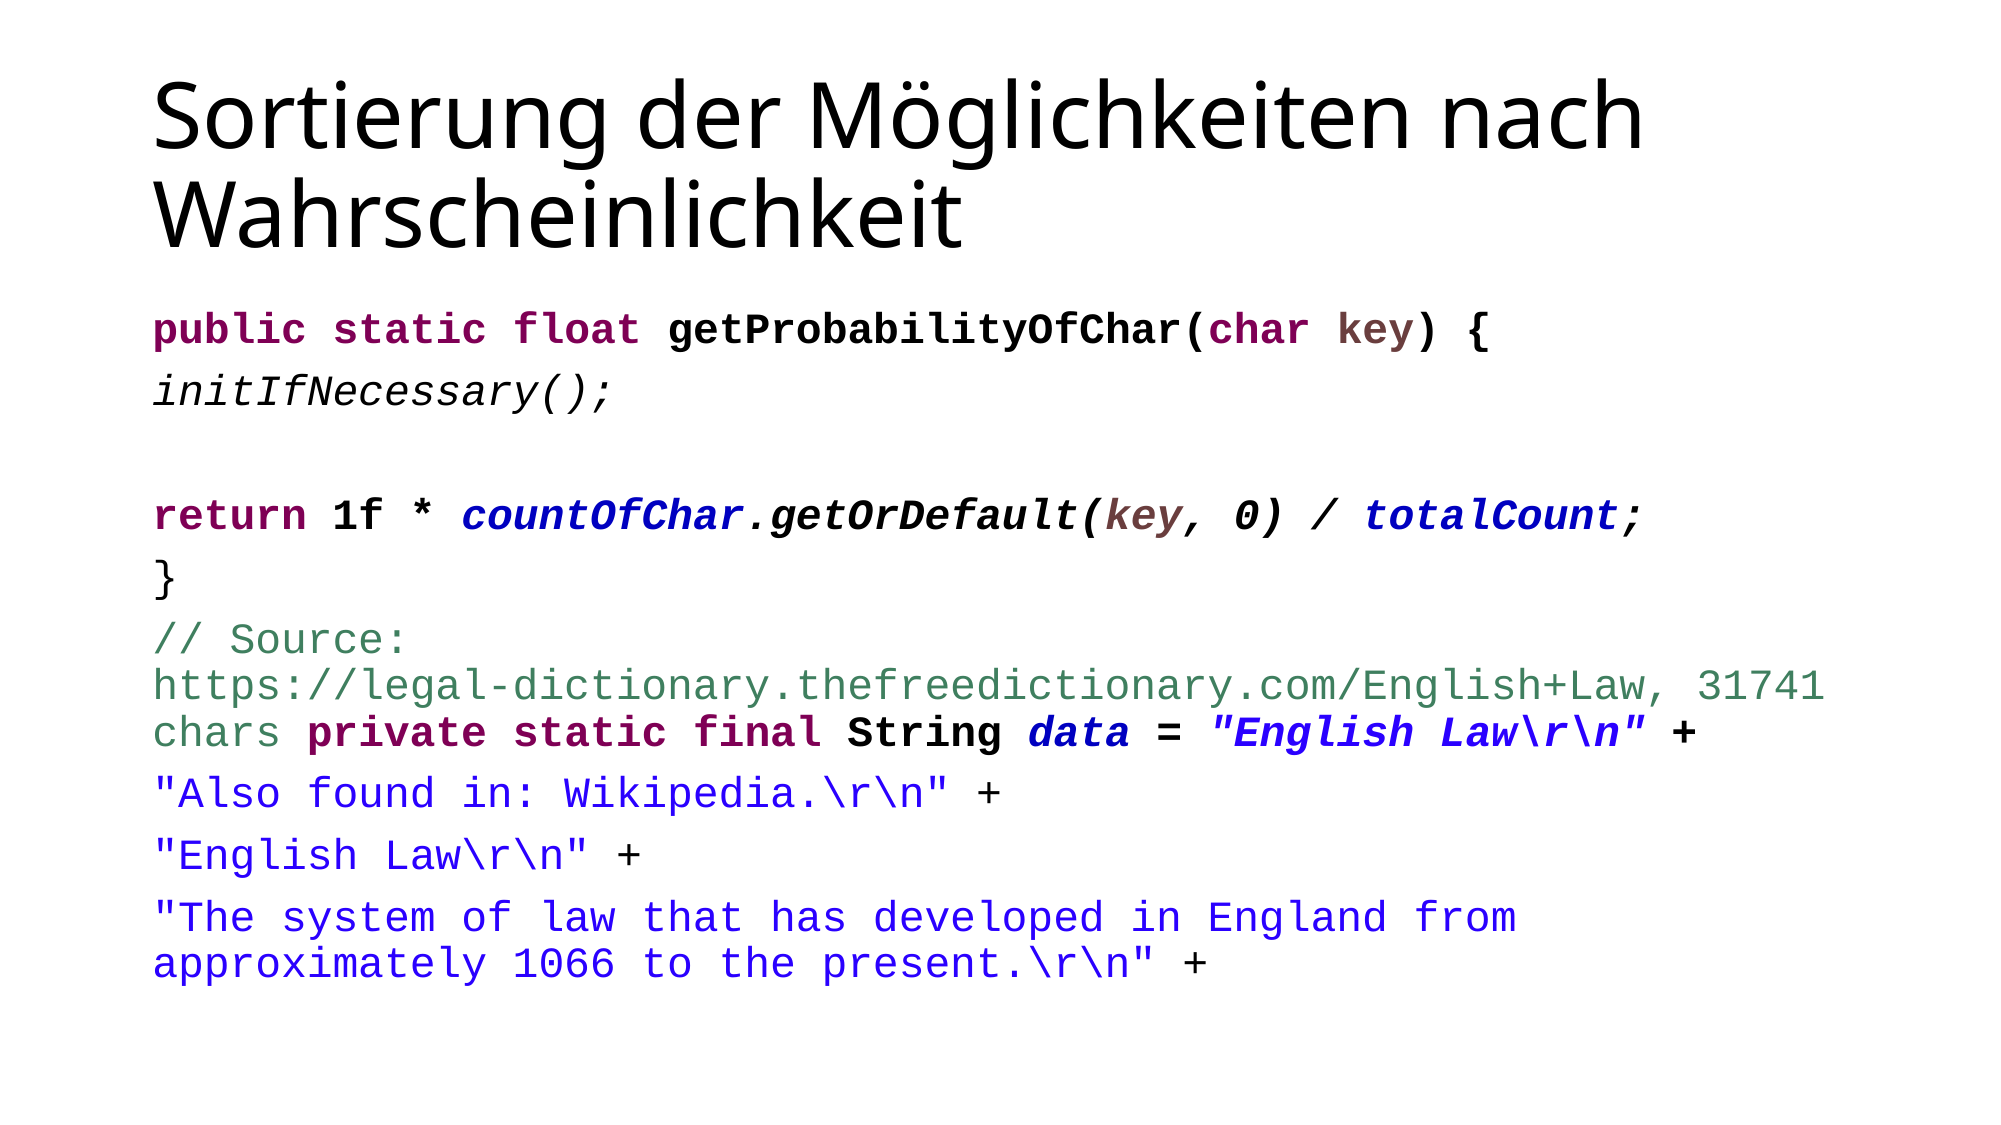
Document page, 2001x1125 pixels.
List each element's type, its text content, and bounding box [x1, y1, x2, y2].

title Sortierung der Möglichkeiten nach Wahrscheinlichkeit [137, 59, 1863, 278]
list public static float getProbabilityOfChar(char key) { initIfNecessary(); return 1f * countOfChar.getOrDefault(key, 0) / totalCount; } // Source: https://legal-dictionary.thefreedictionary.com/English+Law, 31741 chars private static final String data = "English Law\r\n" + "Also found in: Wikipedia.\r\n" + "English Law\r\n" + "The system of law that has developed in England from approximately 1066 to the present.\r\n" + [137, 299, 1863, 1014]
